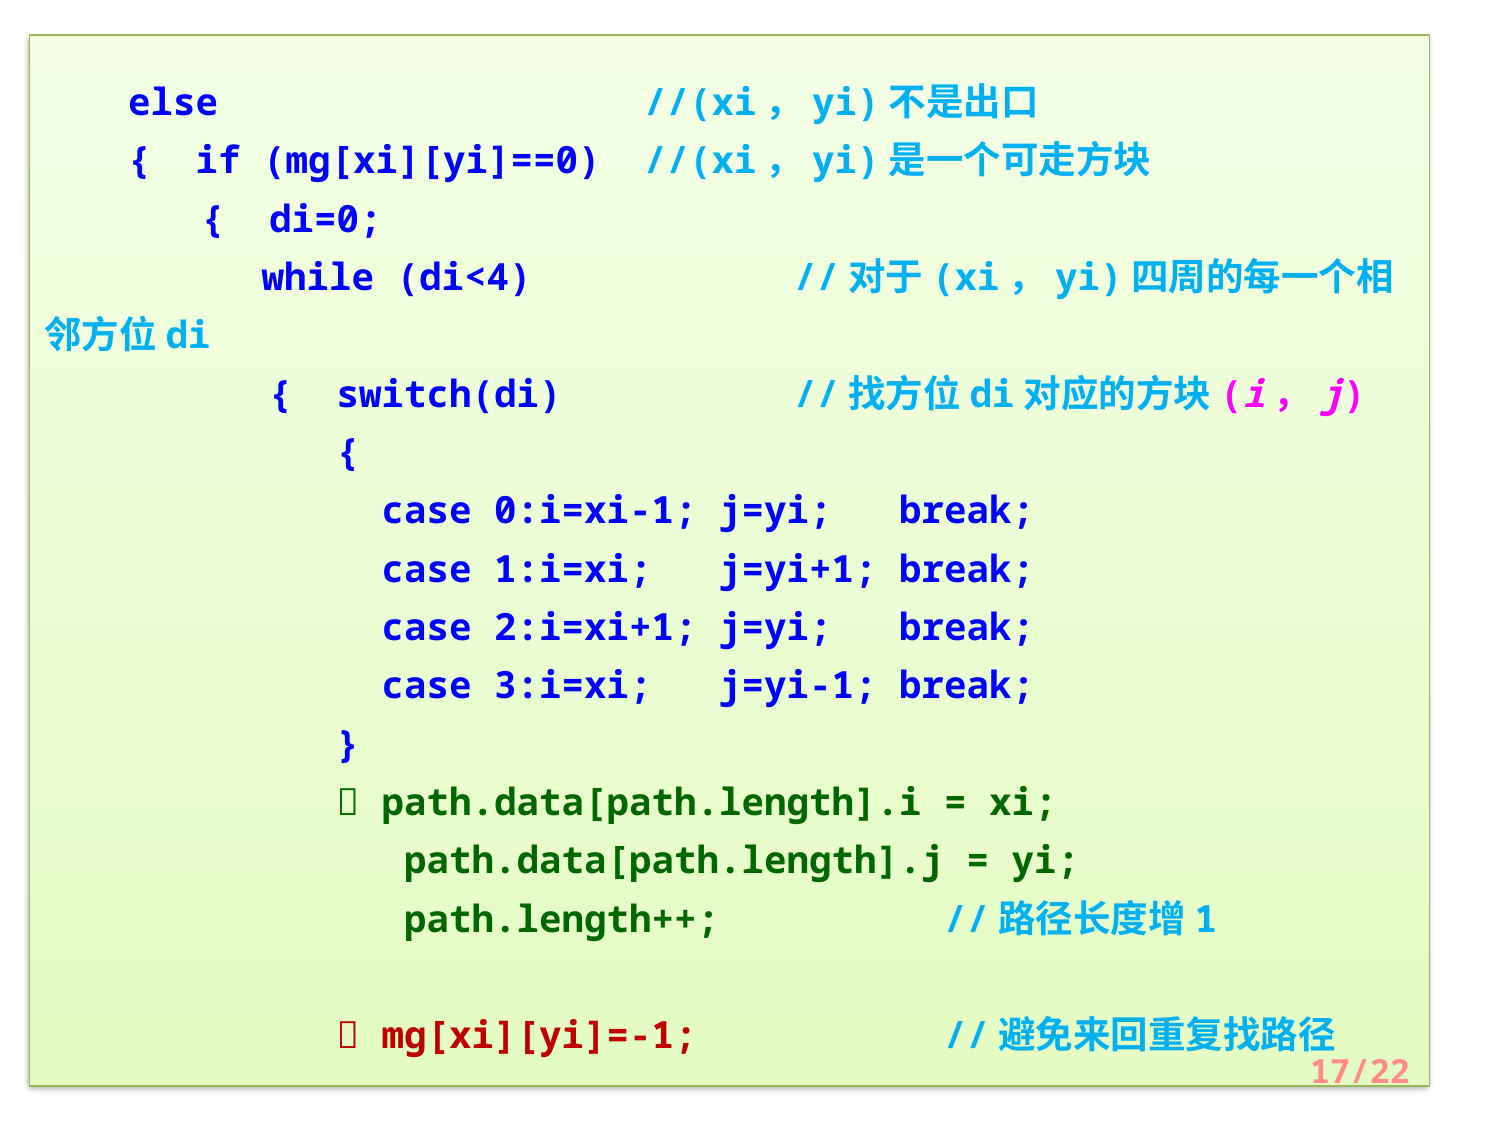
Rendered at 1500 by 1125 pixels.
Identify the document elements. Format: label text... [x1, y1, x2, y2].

slide_number 17/22 [1074, 1042, 1425, 1103]
text_box else //(xi，yi)不是出口 { if (mg[xi][yi]==0) //(xi，yi)是一个可走方块 { di=0; while (di<4) //对于(xi，yi)四周的每一个相邻方位di { switch(di) //找方位di对应的方块(i，j) { case 0:i=xi-1; j=yi; break; case 1:i=xi; j=yi+1; break; case 2:i=xi+1; j=yi; break; case 3:i=xi; j=yi-1; break; }  path.data[path.length].i = xi; path.data[path.length].j = yi; path.length++; //路径长度增1  mg[xi][yi]=-1; //避免来回重复找路径 [29, 34, 1430, 1087]
